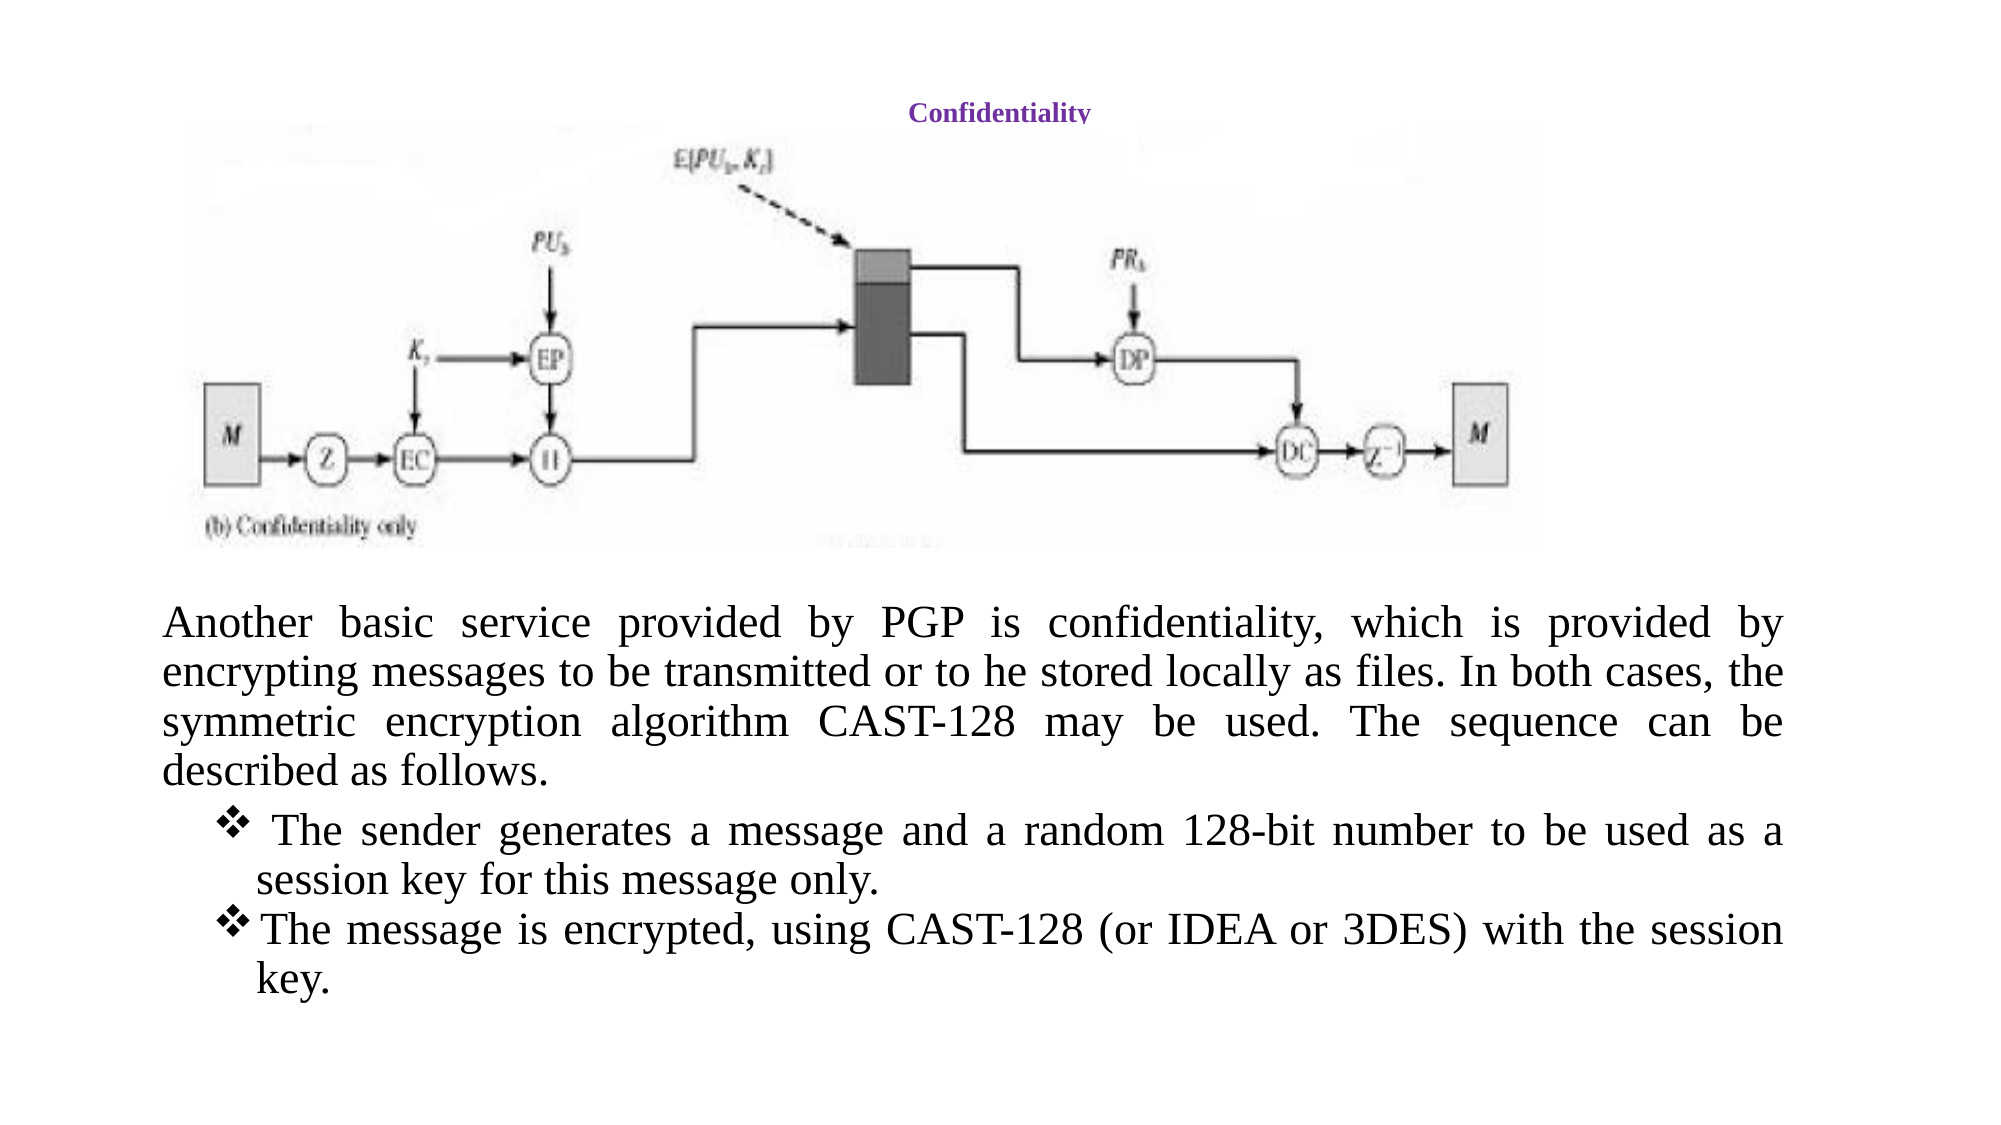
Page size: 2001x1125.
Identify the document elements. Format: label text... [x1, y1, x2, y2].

title Confidentiality [137, 59, 1863, 137]
picture [175, 124, 1538, 548]
list Another basic service provided by PGP is confidentiality, which is provided by encrypting messages to be transmitted or to he stored locally as files. In both cases, the symmetric encryption algorithm CAST-128 may be used. The sequence can be described as follows. The sender generates a message and a random 128-bit number to be used as a session key for this message only. The message is encrypted, using CAST-128 (or IDEA or 3DES) with the session key. [137, 137, 1863, 1014]
